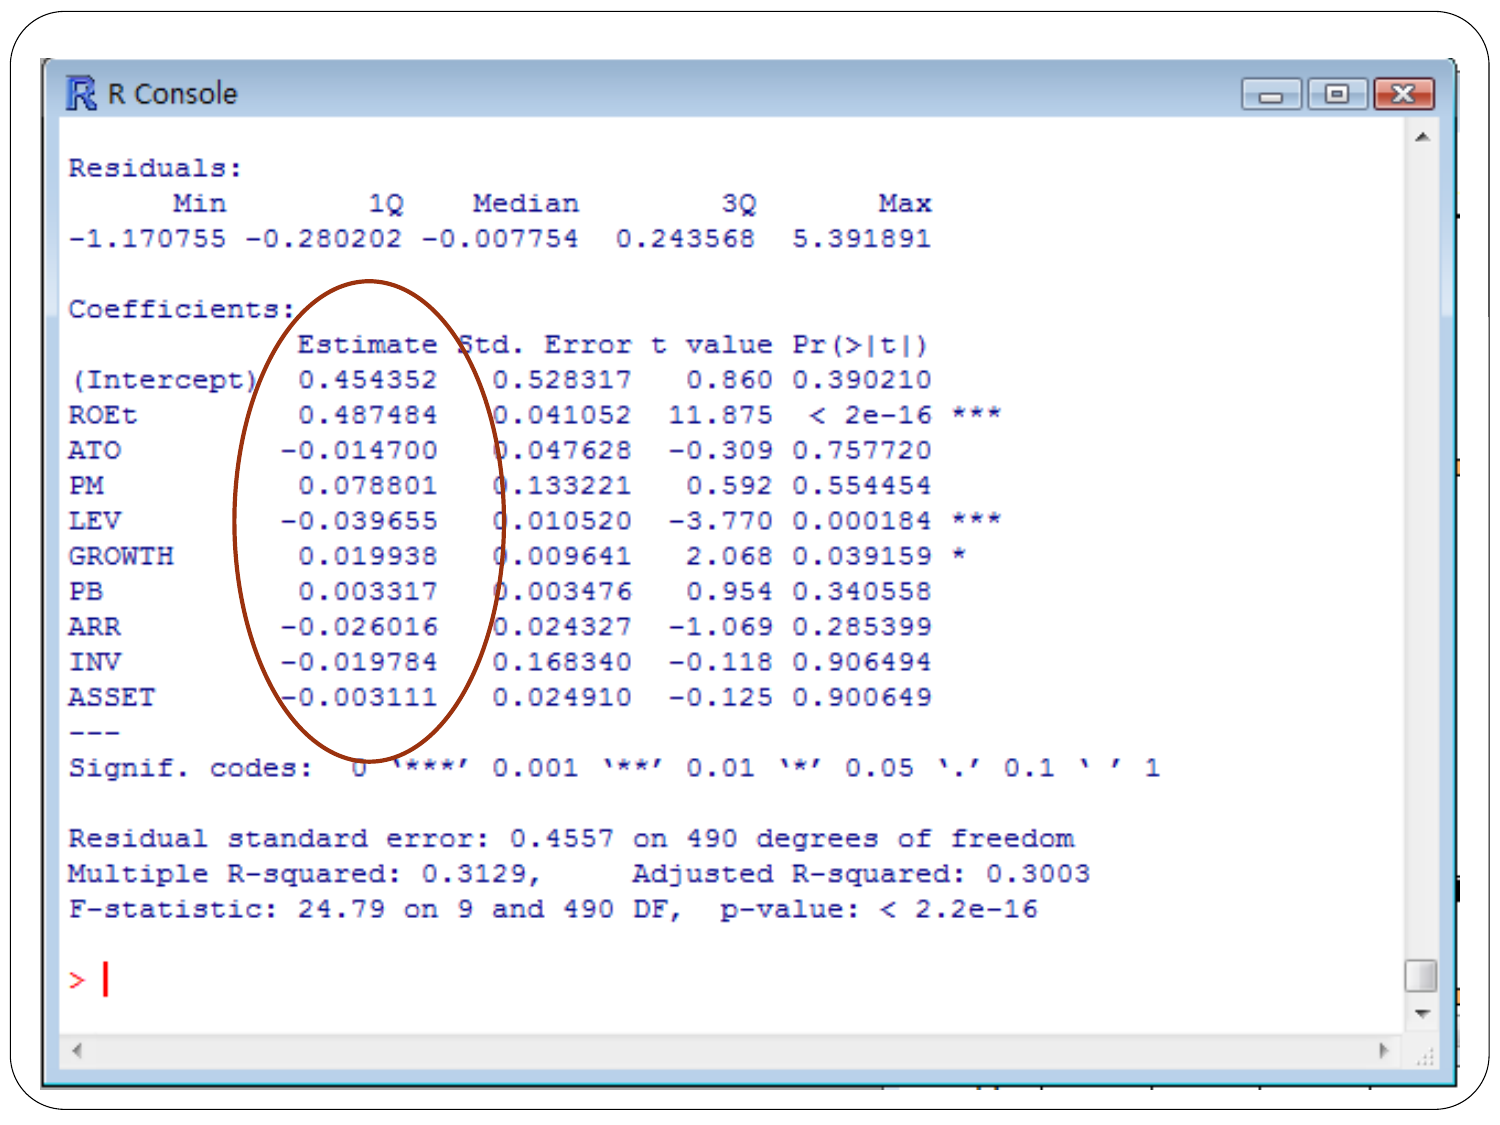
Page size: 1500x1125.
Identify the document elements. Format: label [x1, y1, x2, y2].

picture [40, 58, 1460, 1090]
